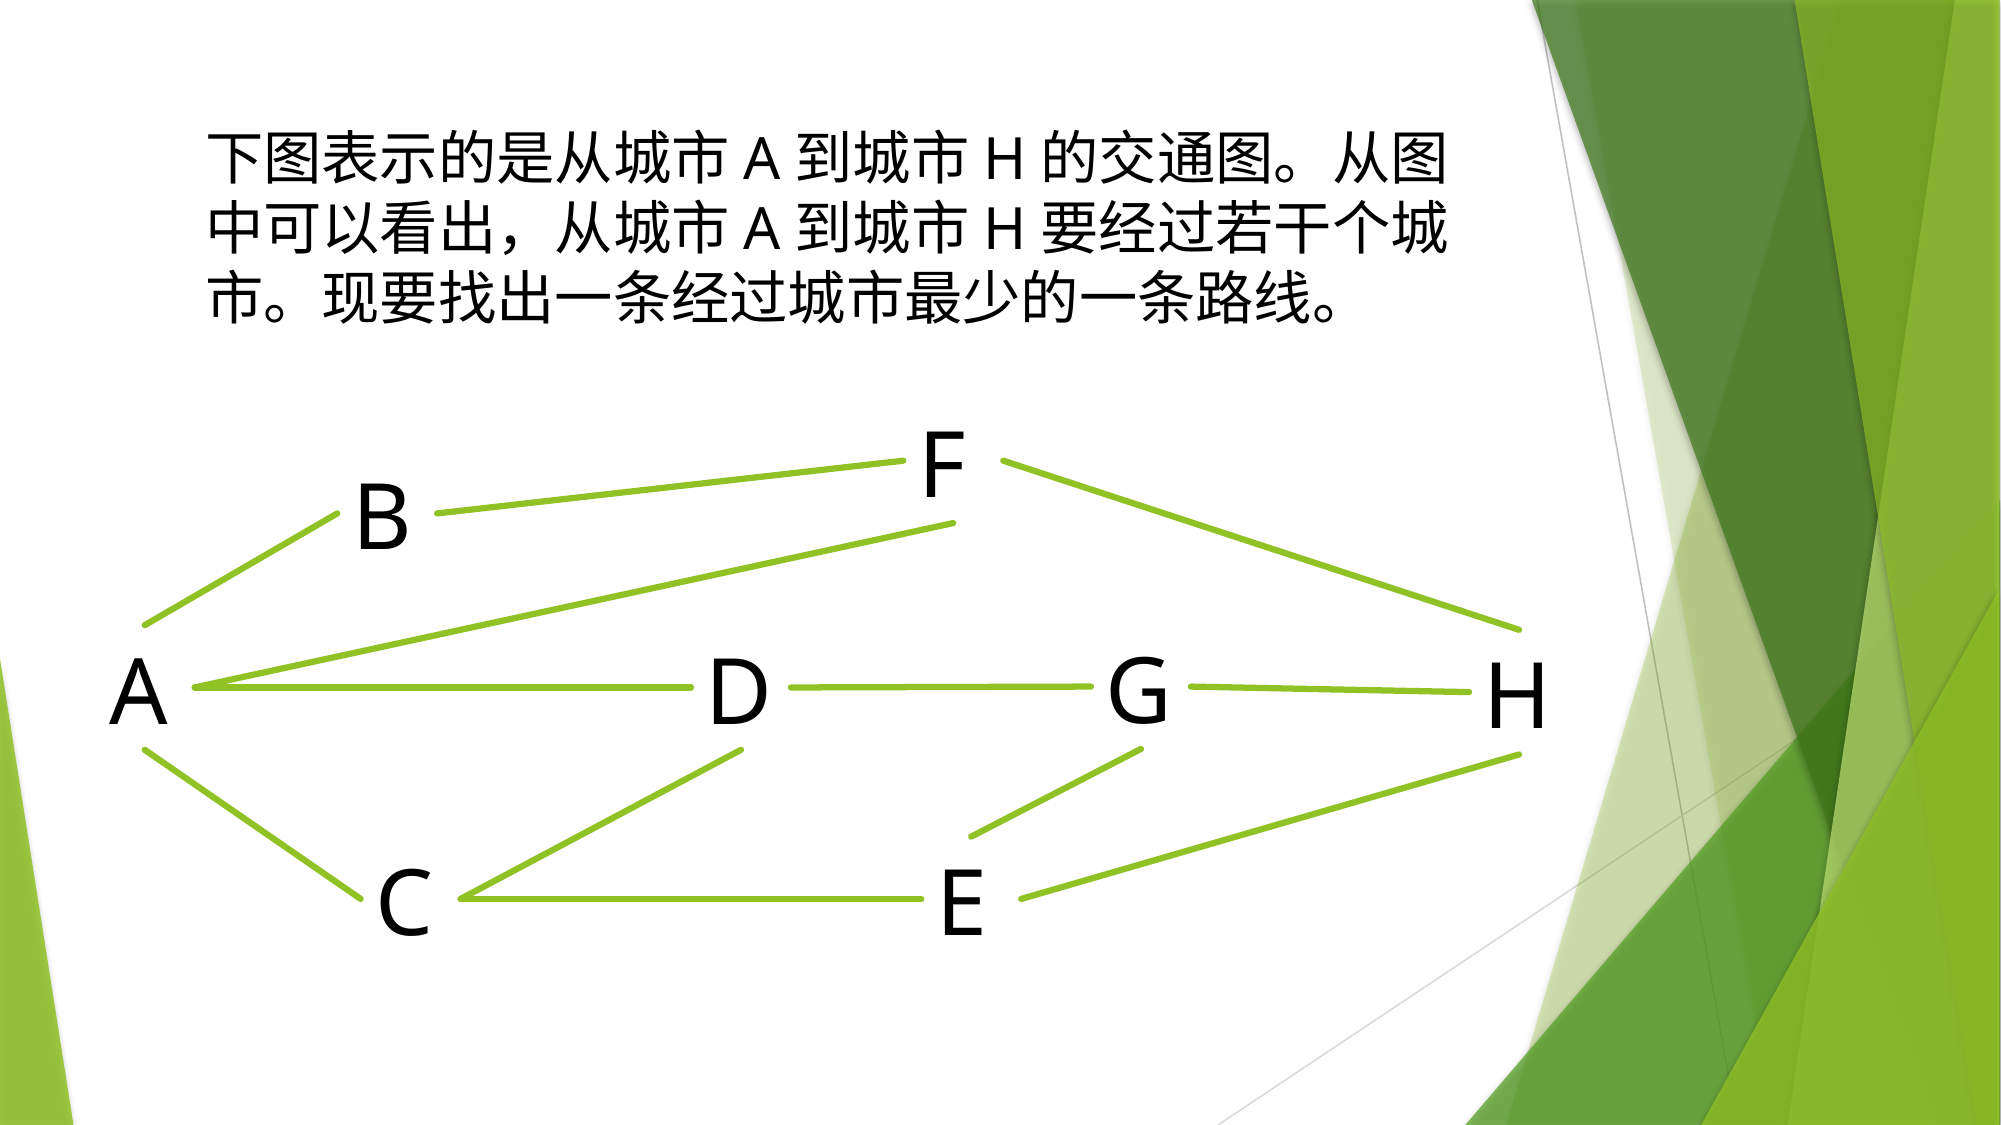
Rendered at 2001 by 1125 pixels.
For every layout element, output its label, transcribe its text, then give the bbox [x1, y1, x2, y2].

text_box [144, 513, 338, 626]
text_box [1190, 686, 1470, 694]
text_box C [360, 836, 461, 962]
text_box F [903, 398, 1004, 523]
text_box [970, 749, 1142, 838]
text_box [1020, 755, 1520, 901]
text_box G [1090, 639, 1191, 749]
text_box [1002, 460, 1520, 631]
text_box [144, 750, 362, 901]
text_box 下图表示的是从城市A到城市H的交通图。从图中可以看出，从城市A到城市H要经过若干个城市。现要找出一条经过城市最少的一条路线。 [190, 114, 1502, 339]
text_box A [94, 625, 195, 750]
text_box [194, 524, 954, 689]
text_box E [921, 836, 1022, 962]
text_box B [337, 451, 438, 523]
text_box H [1469, 629, 1570, 755]
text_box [436, 460, 904, 515]
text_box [460, 750, 742, 901]
text_box D [691, 697, 791, 750]
